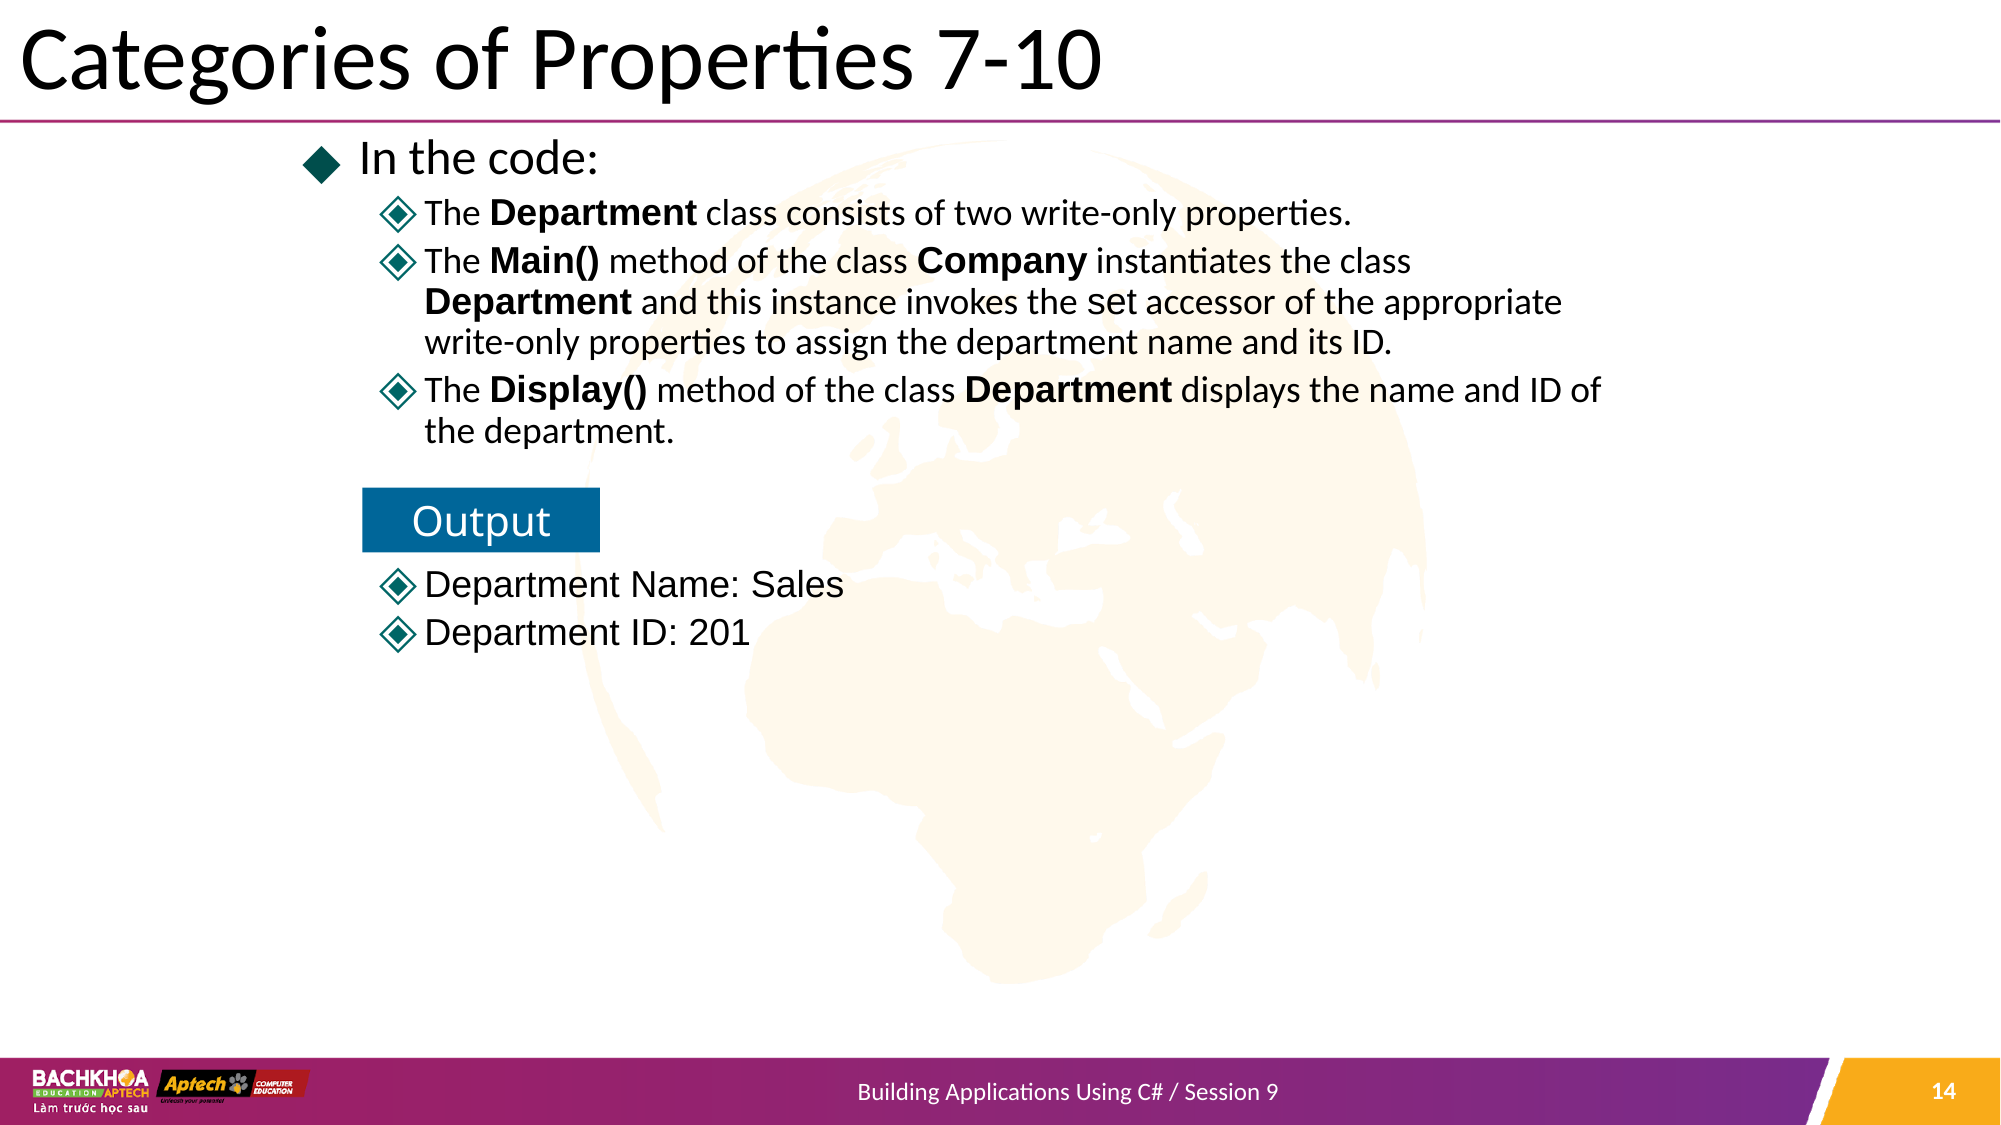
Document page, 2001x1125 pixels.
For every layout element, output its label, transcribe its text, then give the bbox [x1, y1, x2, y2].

text_box In the code: The Department class consists of two write-only properties. The Main() method of the class Company instantiates the class Department and this instance invokes the set accessor of the appropriate write-only properties to assign the department name and its ID. The Display() method of the class Department displays the name and ID of the department. Department Name: Sales Department ID: 201 [287, 124, 1625, 575]
title Categories of Properties 7-10 [5, 3, 1993, 116]
footer Building Applications Using C# / Session 9 [324, 1060, 1813, 1120]
slide_number ‹#› [1899, 1059, 1988, 1120]
picture [0, 0, 2001, 1125]
text_box Output [362, 487, 600, 553]
